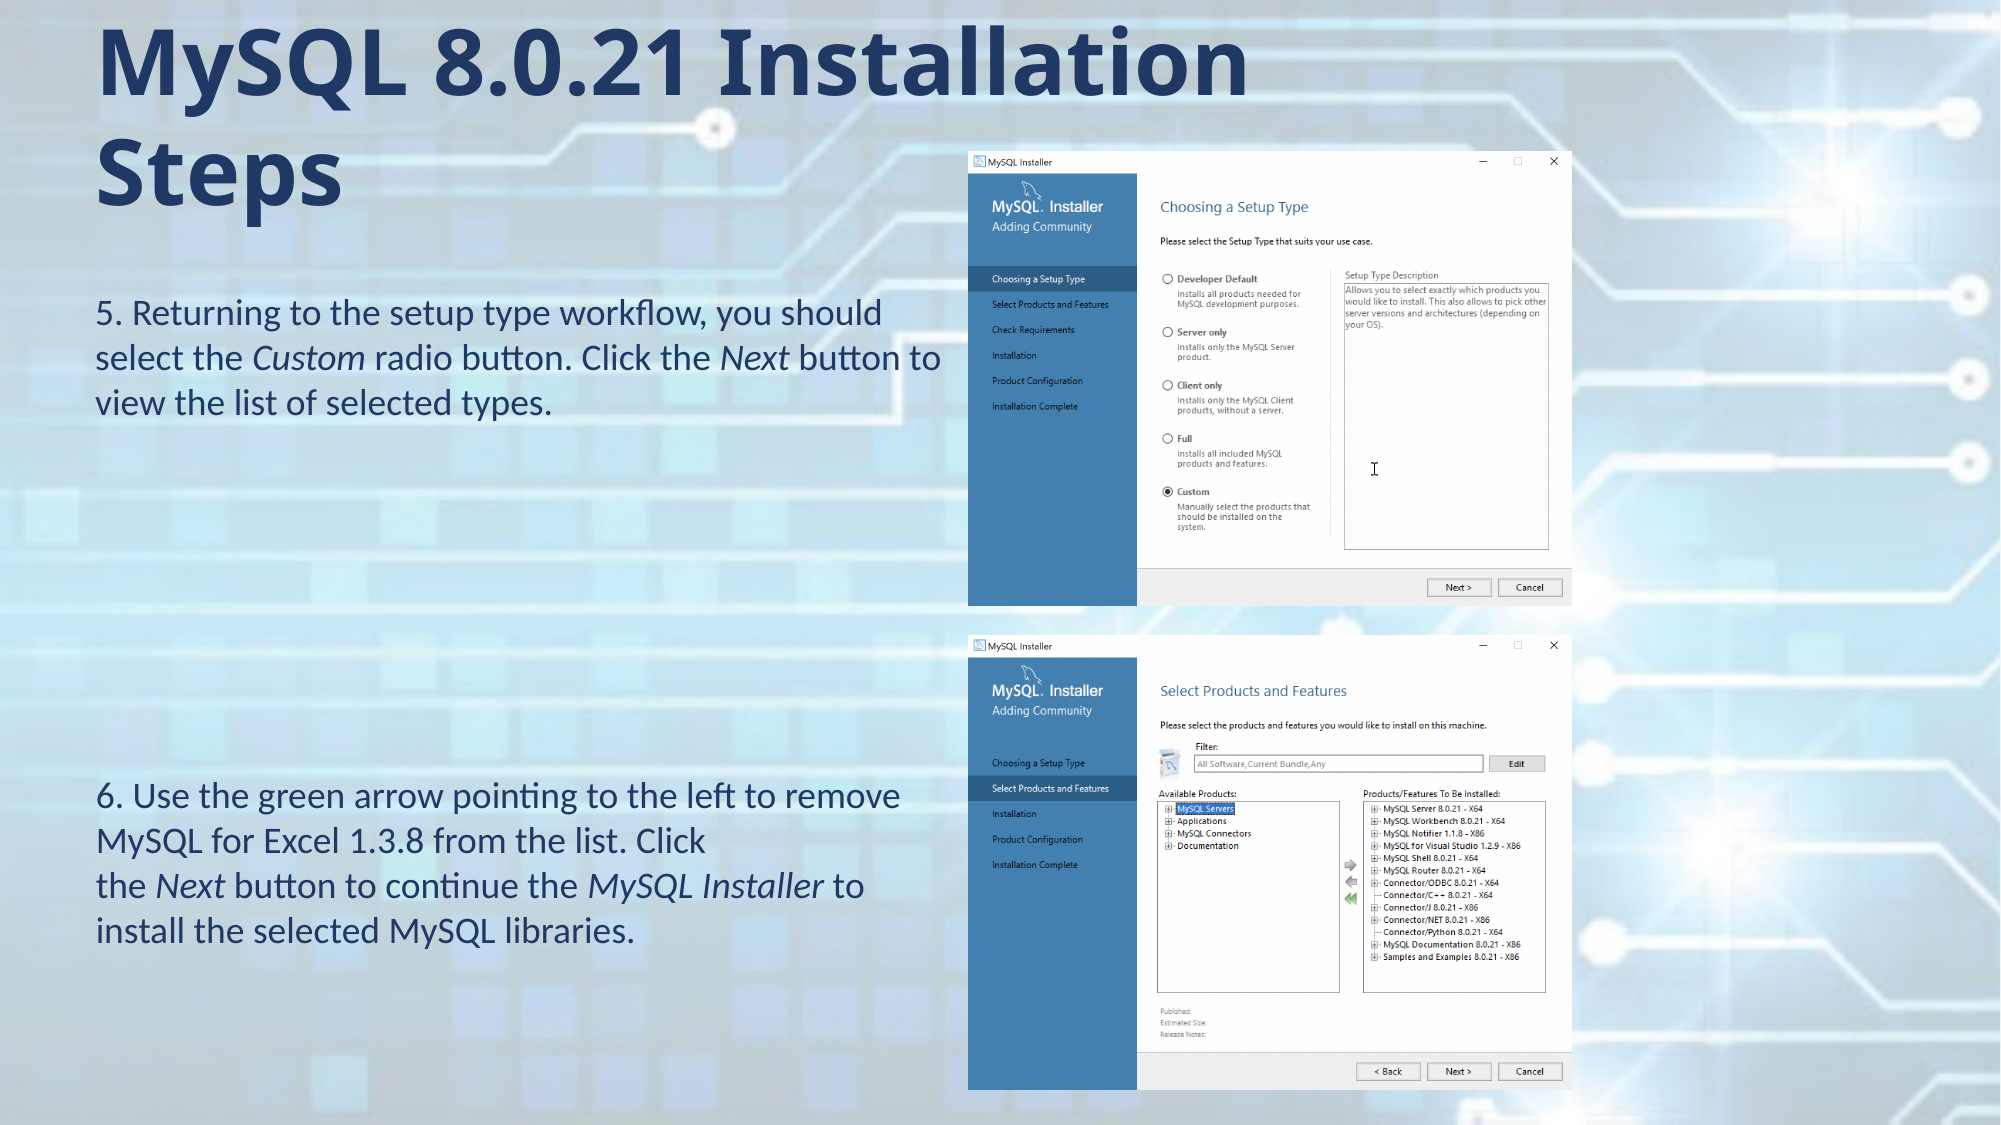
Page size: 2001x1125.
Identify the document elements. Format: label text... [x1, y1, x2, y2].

text_box Use the green arrow pointing to the left to remove MySQL for Excel 1.3.8 from the list. Click the Next button to continue the MySQL Installer to install the selected MySQL libraries. [81, 763, 968, 959]
text_box Returning to the setup type workflow, you should select the Custom radio button. Click the Next button to view the list of selected types. [80, 280, 968, 476]
picture [0, 0, 2001, 1125]
text_box MySQL 8.0.21 Installation Steps [81, 0, 1270, 232]
